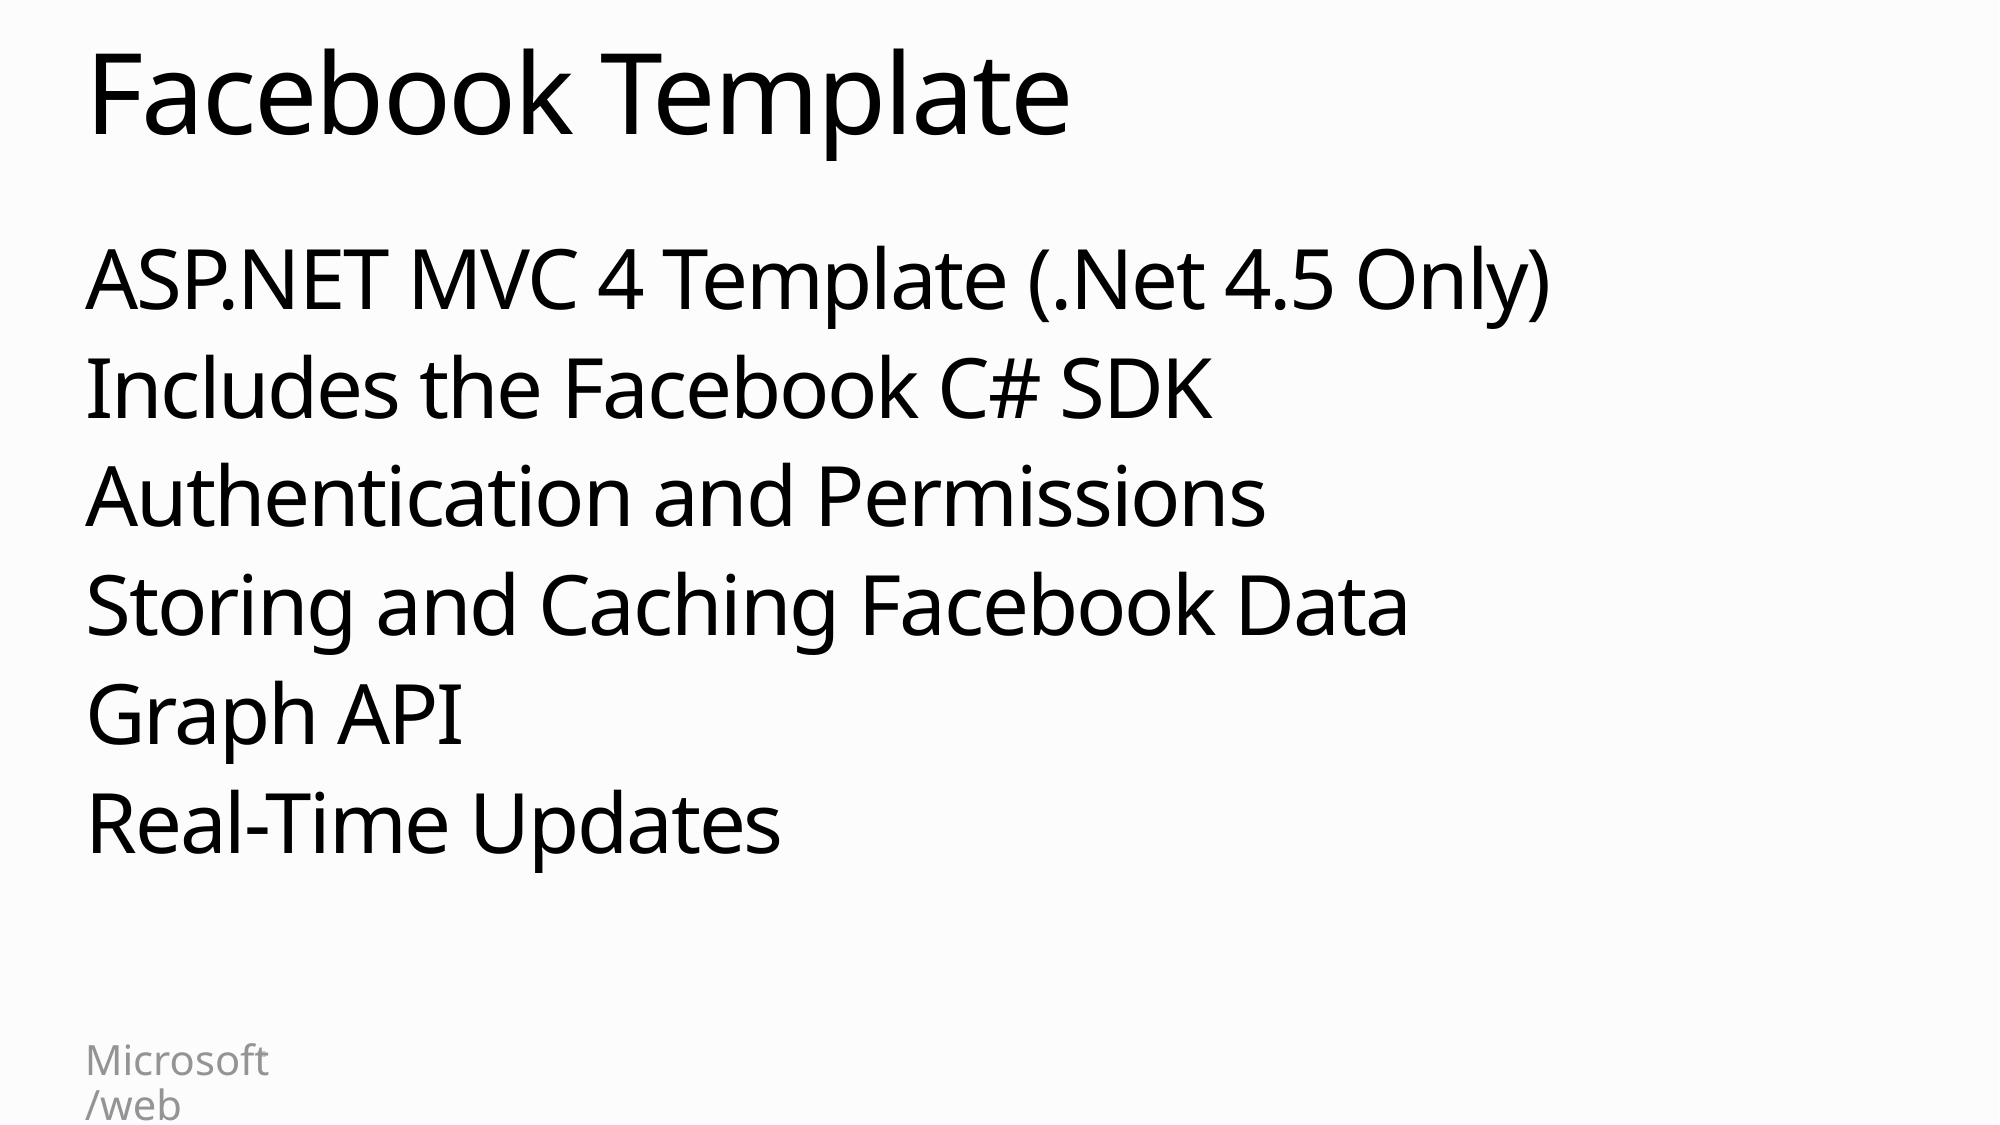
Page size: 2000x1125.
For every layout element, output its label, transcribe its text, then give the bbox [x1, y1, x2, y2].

list ASP.NET MVC 4 Template (.Net 4.5 Only) Includes the Facebook C# SDK Authentication and Permissions Storing and Caching Facebook Data Graph API Real-Time Updates [85, 237, 1914, 878]
title Facebook Template [85, 37, 1914, 161]
